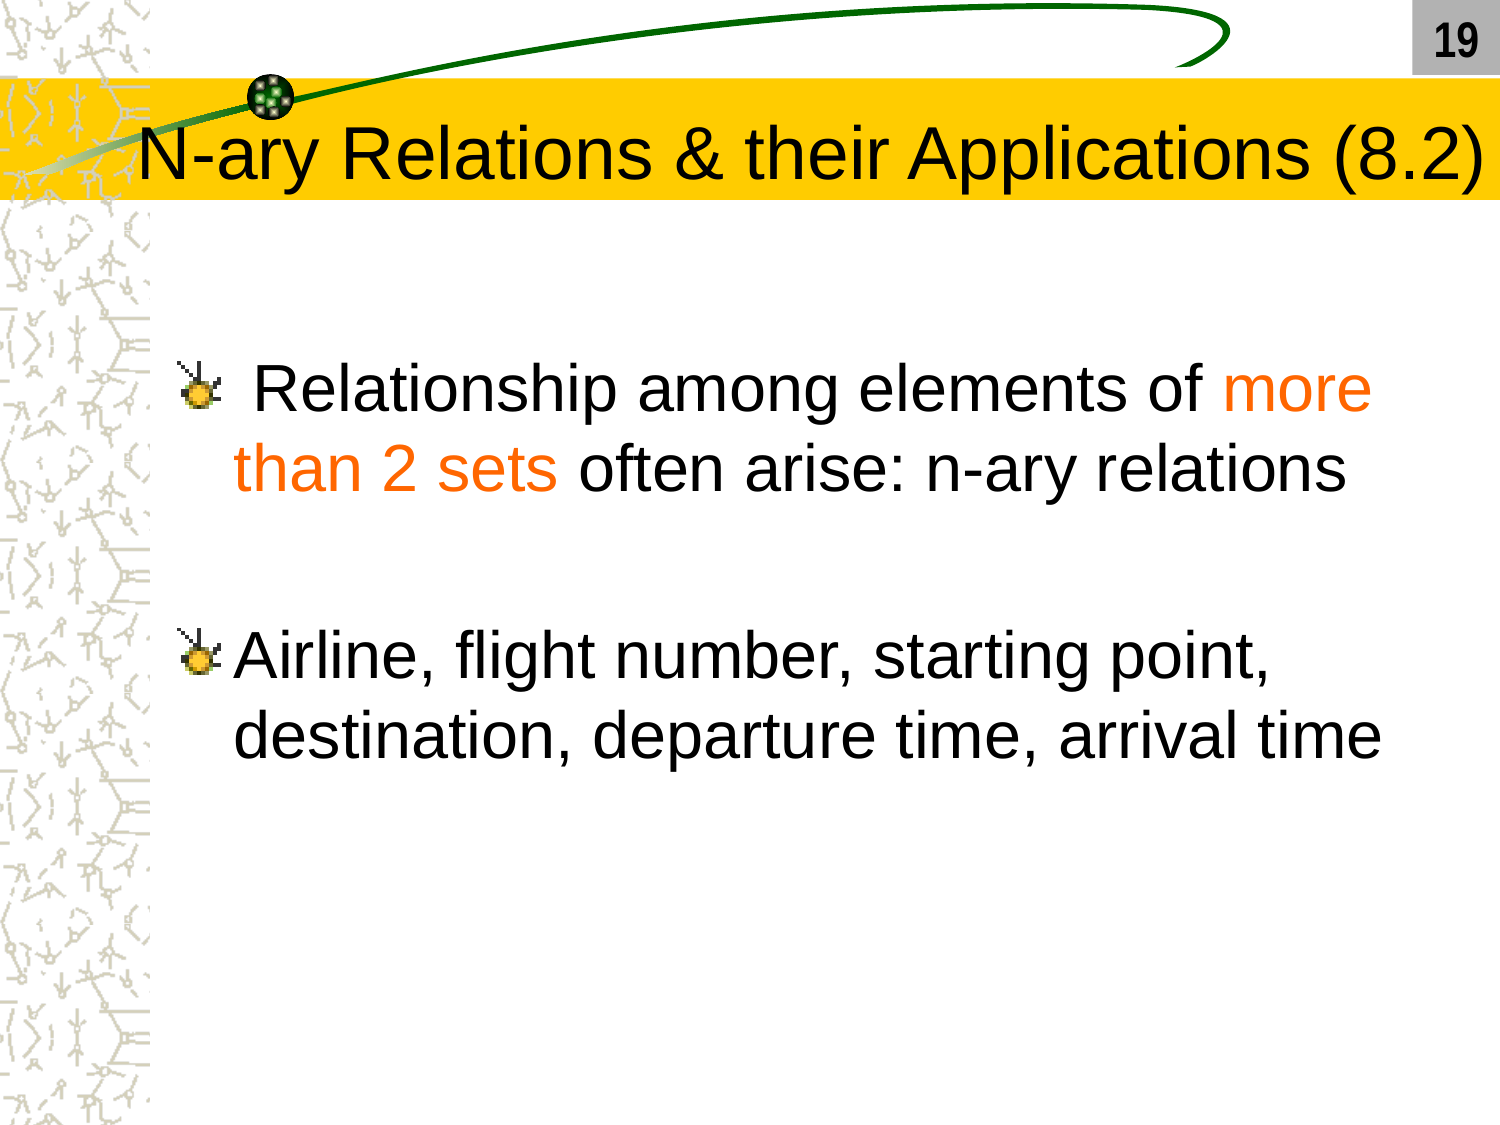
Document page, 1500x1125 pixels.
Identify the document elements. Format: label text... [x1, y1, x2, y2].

picture [177, 628, 225, 675]
picture [0, 0, 150, 1125]
title N-ary Relations & their Applications (8.2) [99, 87, 1500, 213]
list Relationship among elements of more than 2 sets often arise: n-ary relations Airline, flight number, starting point, destination, departure time, arrival time [162, 337, 1500, 1050]
picture [177, 361, 225, 409]
text_box 19 [1412, 0, 1500, 75]
